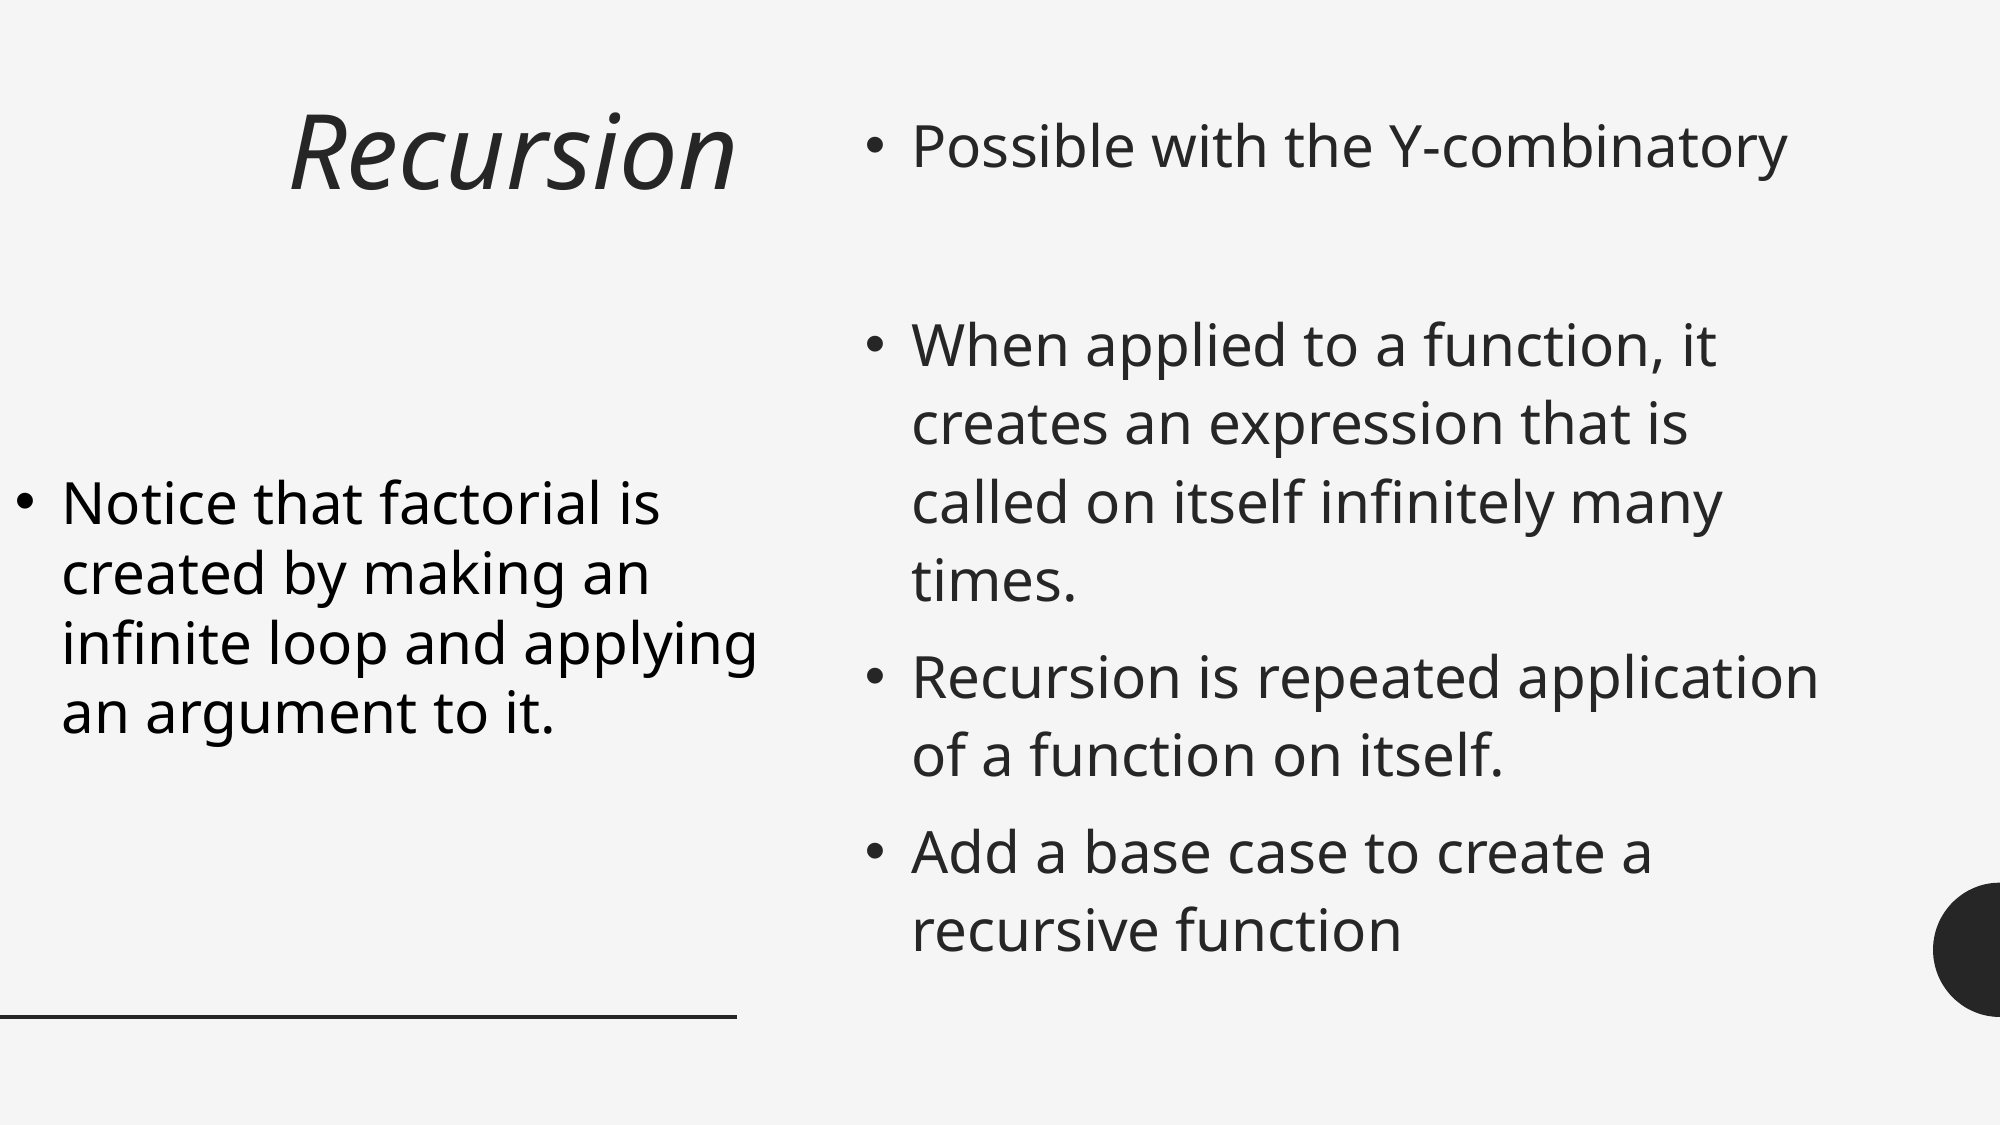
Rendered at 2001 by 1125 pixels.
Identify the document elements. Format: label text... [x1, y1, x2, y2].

title Recursion [125, 91, 754, 319]
